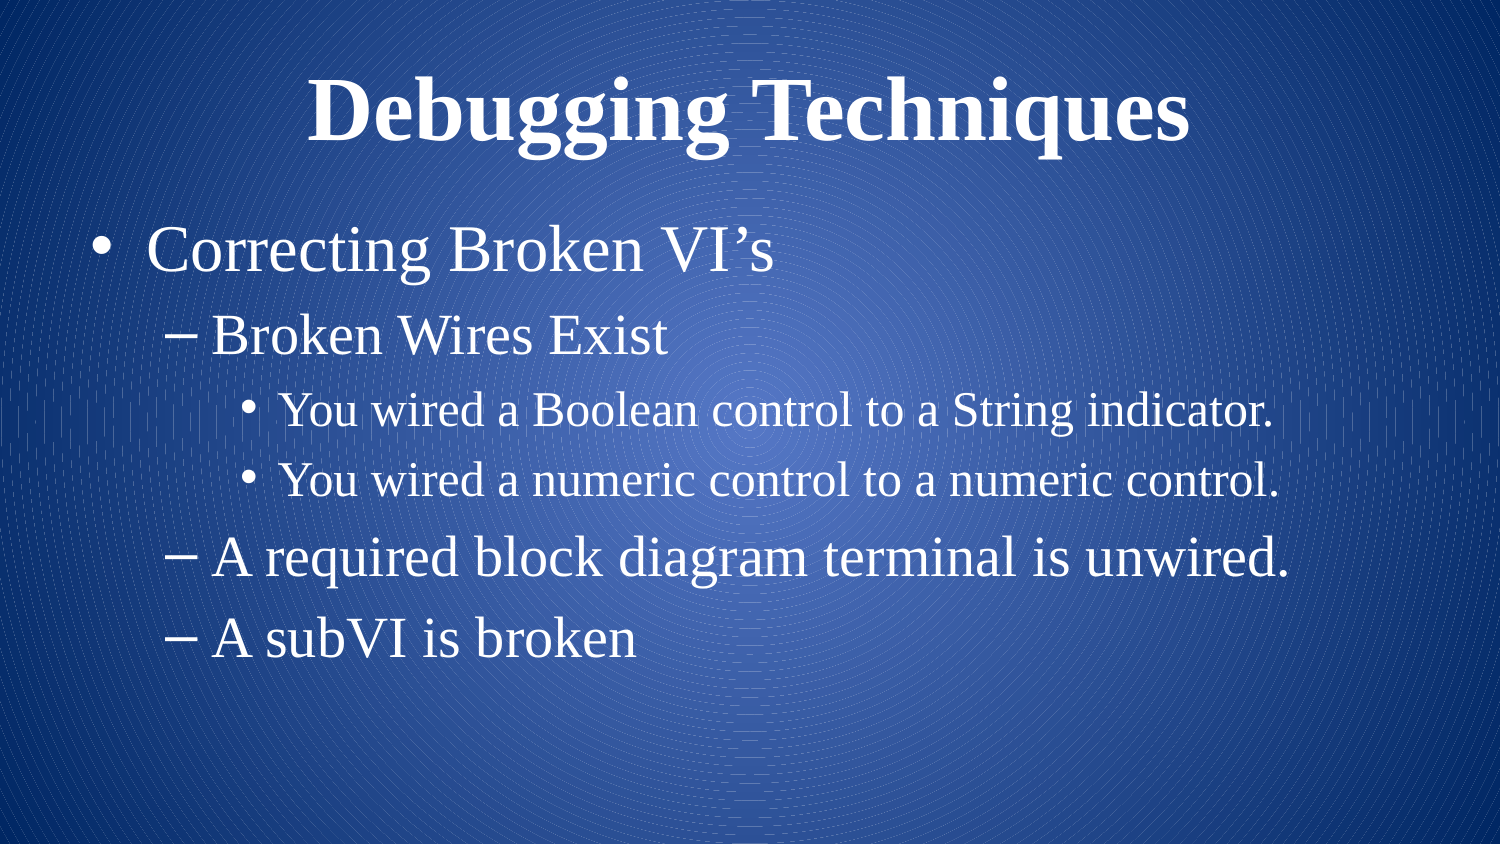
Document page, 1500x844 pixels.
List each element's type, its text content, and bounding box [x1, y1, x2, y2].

title Debugging Techniques [75, 33, 1425, 175]
list Correcting Broken VI’s Broken Wires Exist You wired a Boolean control to a String indicator. You wired a numeric control to a numeric control. A required block diagram terminal is unwired. A subVI is broken [75, 196, 1425, 754]
